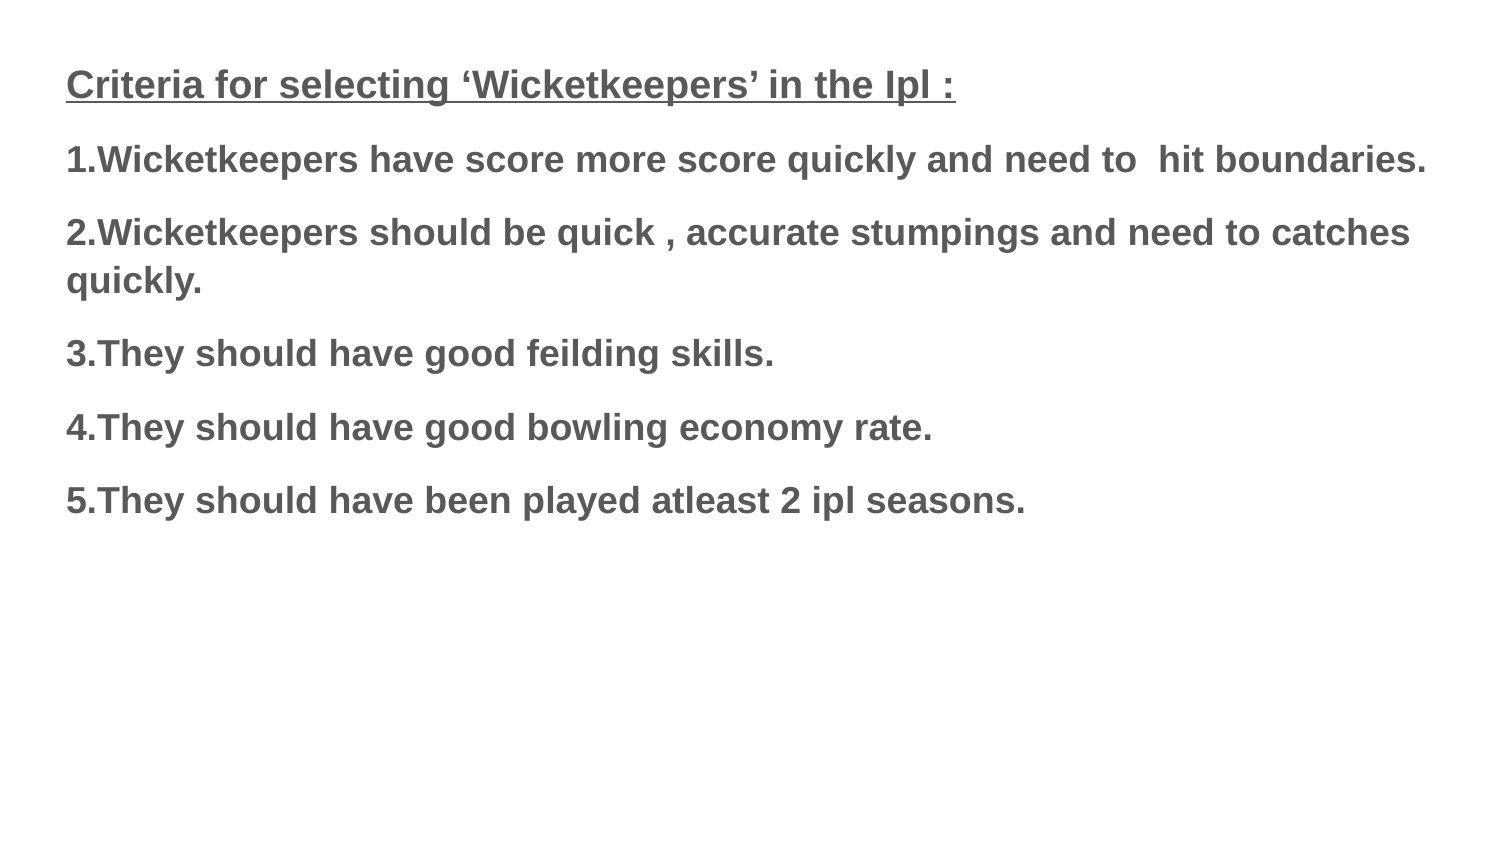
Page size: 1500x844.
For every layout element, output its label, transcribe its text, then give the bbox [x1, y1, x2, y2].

list Criteria for selecting ‘Wicketkeepers’ in the Ipl : 1.Wicketkeepers have score more score quickly and need to hit boundaries. 2.Wicketkeepers should be quick , accurate stumpings and need to catches quickly. 3.They should have good feilding skills. 4.They should have good bowling economy rate. 5.They should have been played atleast 2 ipl seasons. [51, 41, 1449, 776]
